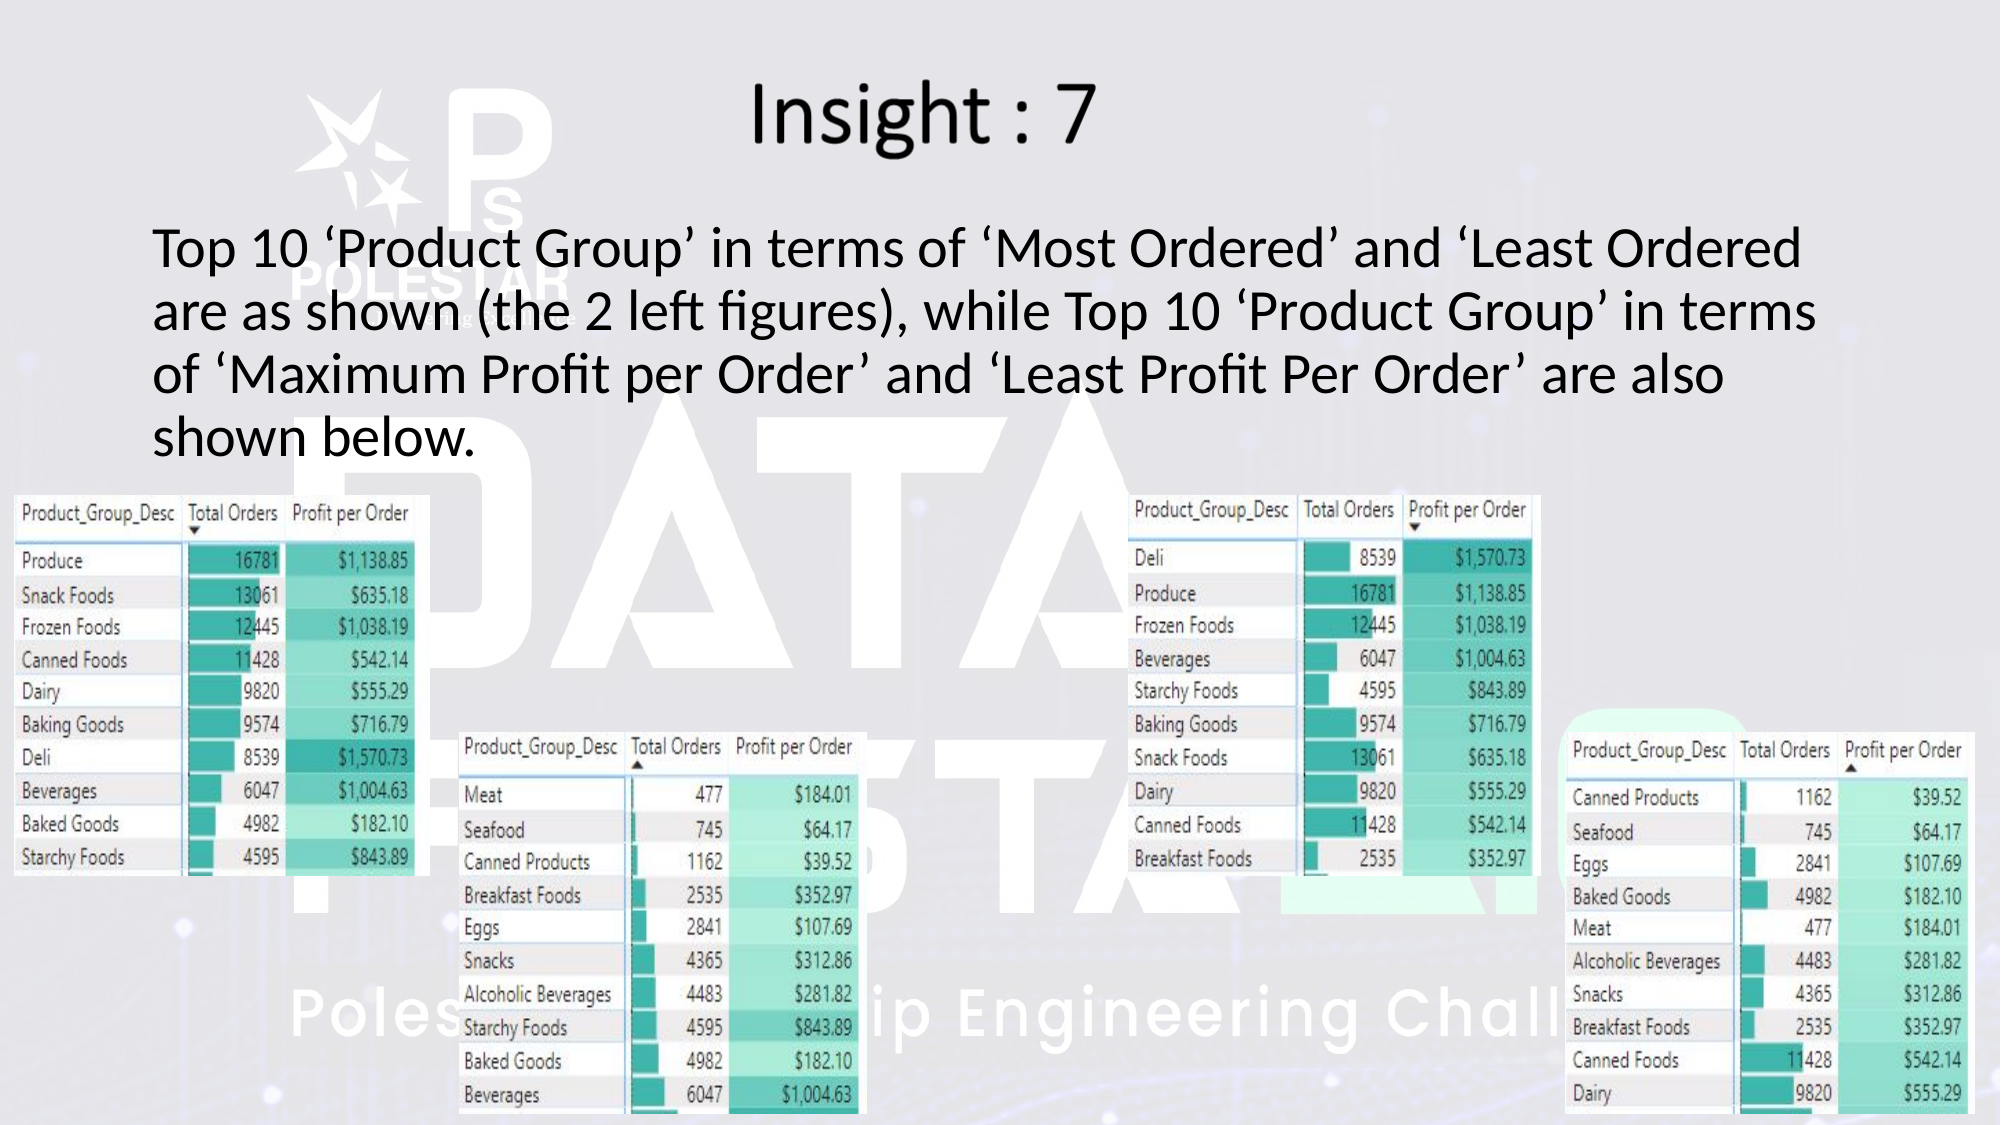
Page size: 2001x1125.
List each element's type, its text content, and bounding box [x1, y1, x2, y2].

picture [14, 495, 430, 876]
picture [1128, 495, 1541, 876]
list Top 10 ‘Product Group’ in terms of ‘Most Ordered’ and ‘Least Ordered are as shown (the 2 left figures), while Top 10 ‘Product Group’ in terms of ‘Maximum Profit per Order’ and ‘Least Profit Per Order’ are also shown below. [137, 210, 1863, 1014]
picture [691, 28, 1155, 223]
picture [459, 732, 867, 1114]
picture [1565, 732, 1975, 1114]
